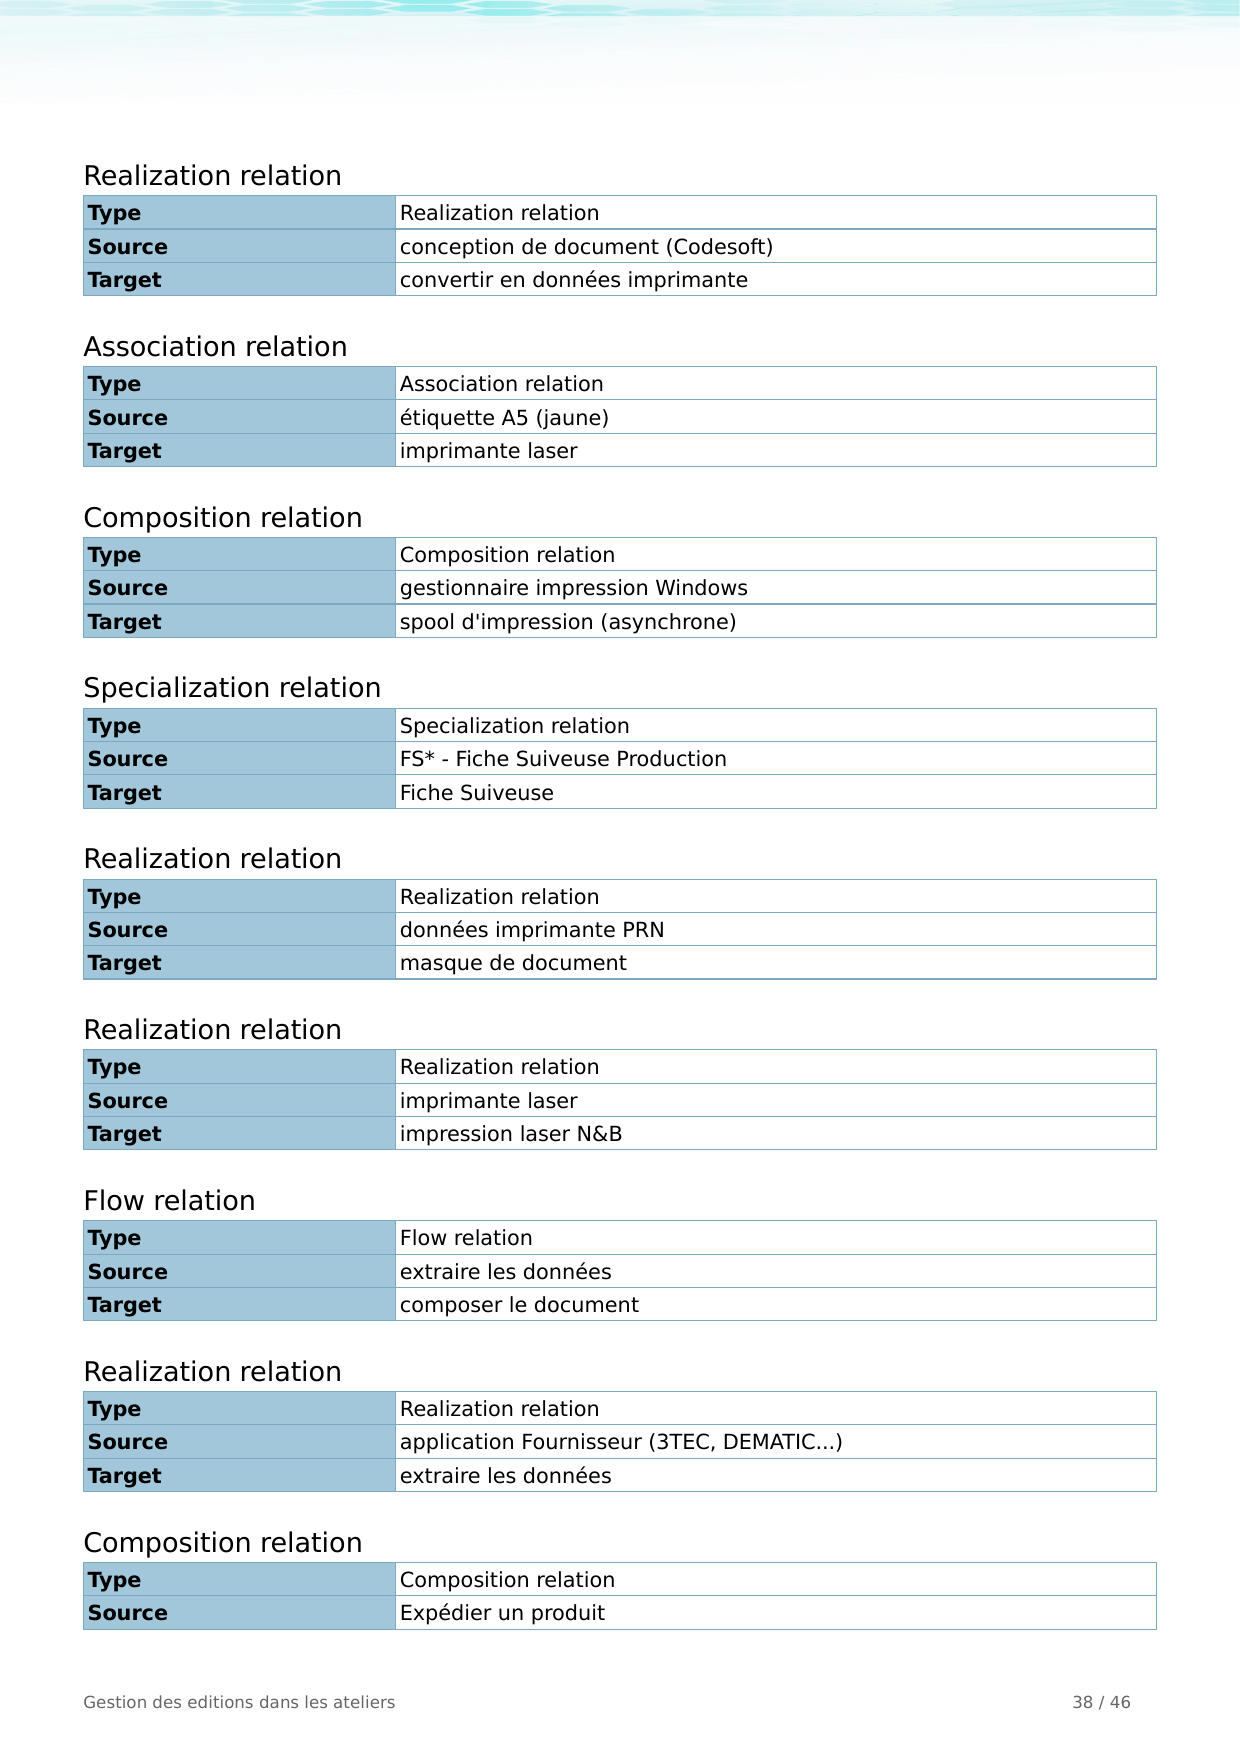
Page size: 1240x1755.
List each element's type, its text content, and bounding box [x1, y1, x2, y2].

text_box Realization relation [395, 1391, 1157, 1424]
text_box Expédier un produit [396, 1595, 1157, 1630]
text_box Type [83, 1220, 395, 1254]
text_box Target [83, 945, 396, 980]
text_box Realization relation [395, 1049, 1157, 1083]
text_box données imprimante PRN [396, 912, 1157, 945]
text_box Realization relation [395, 195, 1157, 229]
text_box Target [83, 1116, 396, 1150]
text_box Association relation [395, 366, 1157, 399]
text_box Type [83, 1049, 395, 1083]
text_box Type [83, 708, 395, 741]
text_box imprimante laser [396, 1083, 1157, 1116]
text_box Realization relation [83, 158, 1157, 192]
text_box Source [83, 570, 396, 604]
text_box étiquette A5 (jaune) [396, 399, 1157, 433]
text_box Composition relation [395, 1562, 1157, 1595]
text_box Target [83, 774, 396, 809]
text_box Source [83, 912, 396, 945]
text_box Type [83, 537, 395, 570]
text_box Type [83, 1391, 395, 1424]
text_box 38 [924, 1649, 1093, 1755]
text_box Target [83, 604, 396, 638]
text_box Type [83, 879, 395, 912]
text_box Realization relation [83, 1012, 1157, 1046]
text_box conception de document (Codesoft) [396, 229, 1157, 262]
text_box impression laser N&B [396, 1116, 1157, 1150]
text_box Source [83, 1254, 396, 1287]
text_box Source [83, 1083, 396, 1116]
text_box Target [83, 433, 396, 467]
text_box Target [83, 1458, 396, 1492]
text_box FS* - Fiche Suiveuse Production [396, 741, 1157, 774]
text_box Association relation [83, 329, 1157, 363]
text_box Fiche Suiveuse [396, 774, 1157, 809]
text_box Realization relation [83, 841, 1157, 875]
text_box gestionnaire impression Windows [396, 570, 1157, 604]
text_box extraire les données [396, 1254, 1157, 1287]
text_box Target [83, 262, 396, 296]
text_box spool d'impression (asynchrone) [396, 604, 1157, 638]
text_box Type [83, 195, 395, 229]
text_box extraire les données [396, 1458, 1157, 1492]
text_box / 46 [1093, 1649, 1157, 1755]
picture [0, 0, 1240, 105]
text_box Realization relation [83, 1354, 1157, 1388]
text_box Specialization relation [395, 708, 1157, 741]
text_box imprimante laser [396, 433, 1157, 467]
text_box Realization relation [395, 879, 1157, 912]
text_box Source [83, 1595, 396, 1630]
text_box masque de document [396, 945, 1157, 980]
text_box Source [83, 741, 396, 774]
text_box convertir en données imprimante [396, 262, 1157, 296]
text_box Composition relation [83, 1524, 1157, 1559]
text_box Type [83, 1562, 395, 1595]
text_box Target [83, 1287, 396, 1321]
text_box Composition relation [83, 499, 1157, 534]
text_box Type [83, 366, 395, 399]
text_box Specialization relation [83, 670, 1157, 704]
text_box Gestion des editions dans les ateliers [83, 1649, 924, 1755]
text_box application Fournisseur (3TEC, DEMATIC...) [396, 1424, 1157, 1458]
text_box Flow relation [83, 1183, 1157, 1217]
text_box Source [83, 1424, 396, 1458]
text_box Flow relation [395, 1220, 1157, 1254]
text_box Source [83, 229, 396, 262]
text_box composer le document [396, 1287, 1157, 1321]
text_box Source [83, 399, 396, 433]
text_box Composition relation [395, 537, 1157, 570]
